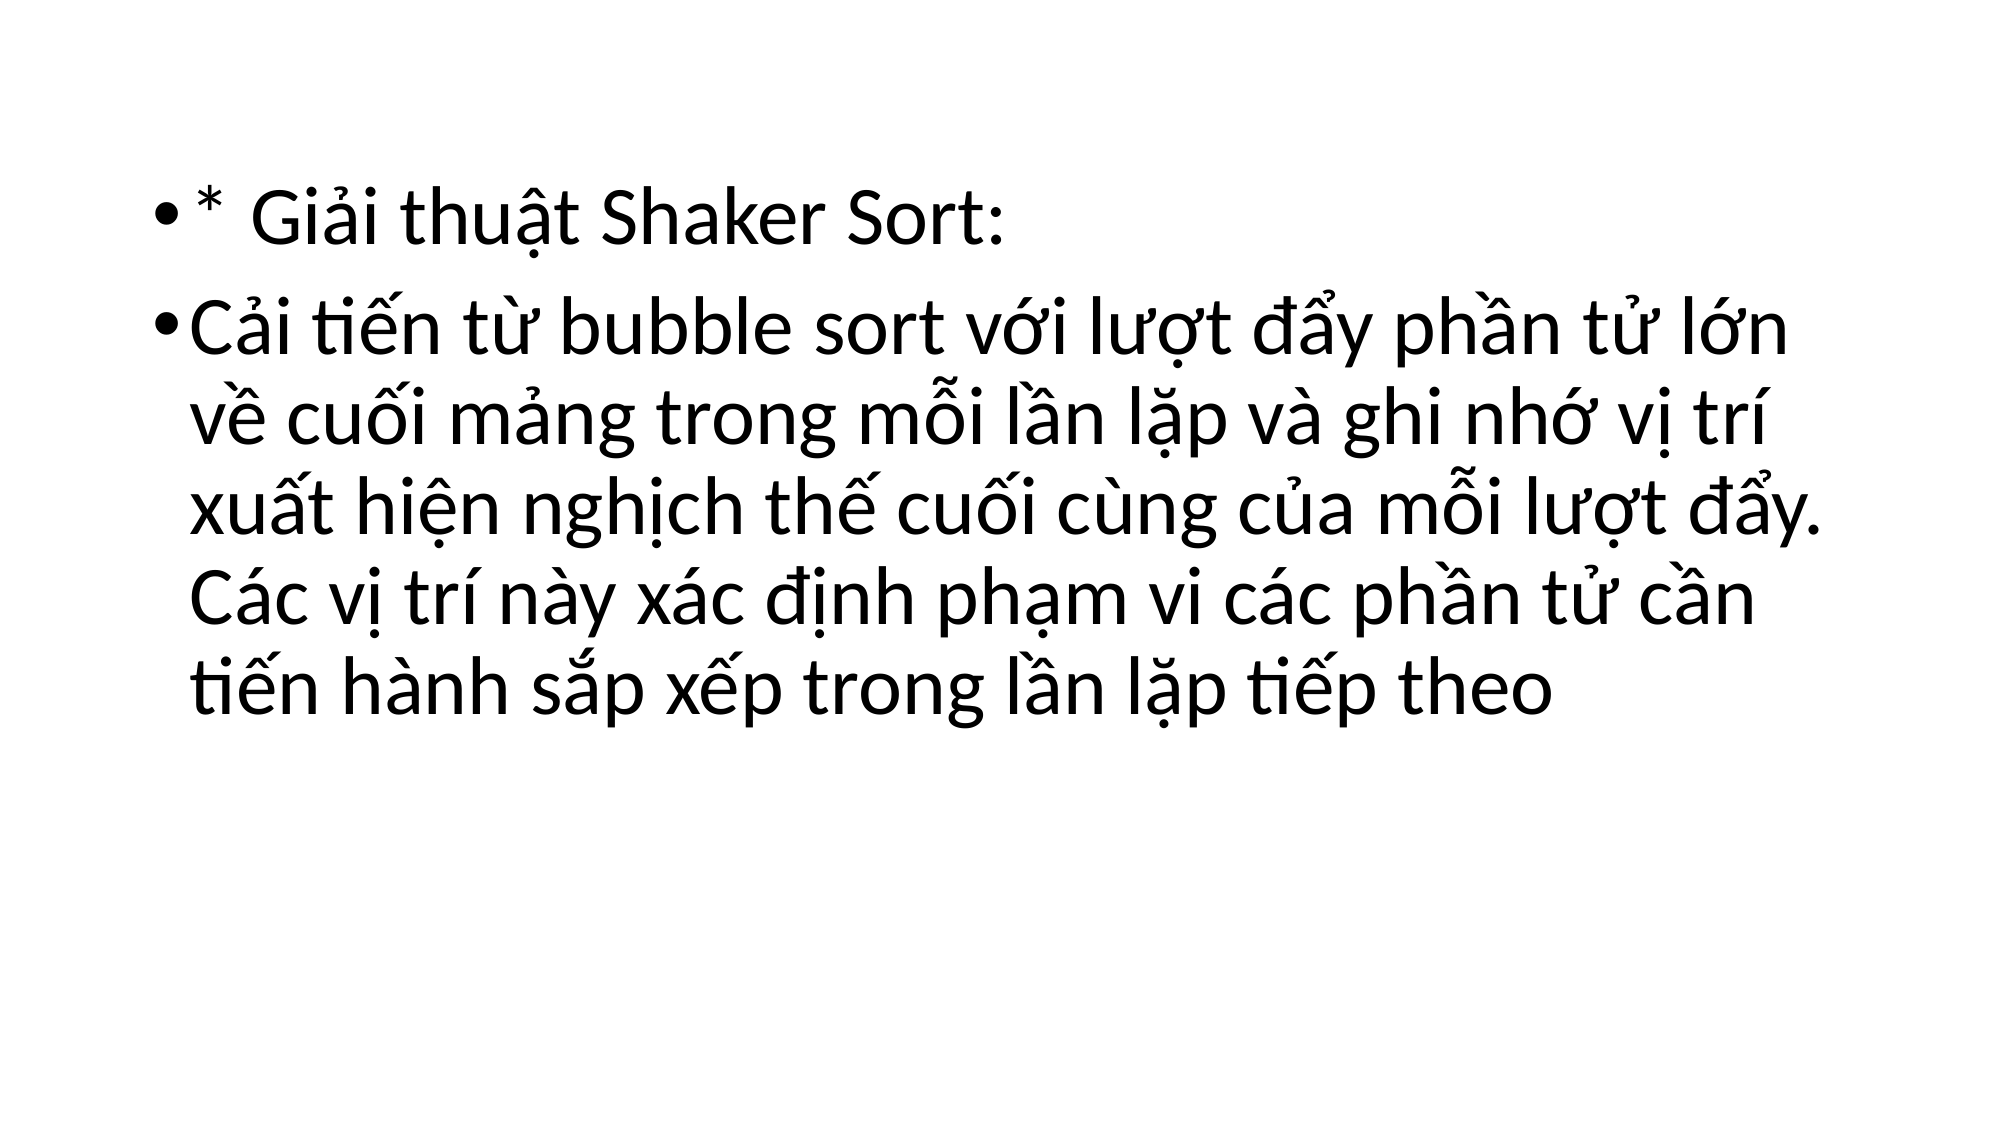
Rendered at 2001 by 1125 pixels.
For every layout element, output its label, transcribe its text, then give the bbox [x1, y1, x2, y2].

list * Giải thuật Shaker Sort: Cải tiến từ bubble sort với lượt đẩy phần tử lớn về cuối mảng trong mỗi lần lặp và ghi nhớ vị trí xuất hiện nghịch thế cuối cùng của mỗi lượt đẩy. Các vị trí này xác định phạm vi các phần tử cần tiến hành sắp xếp trong lần lặp tiếp theo [137, 164, 1863, 1014]
